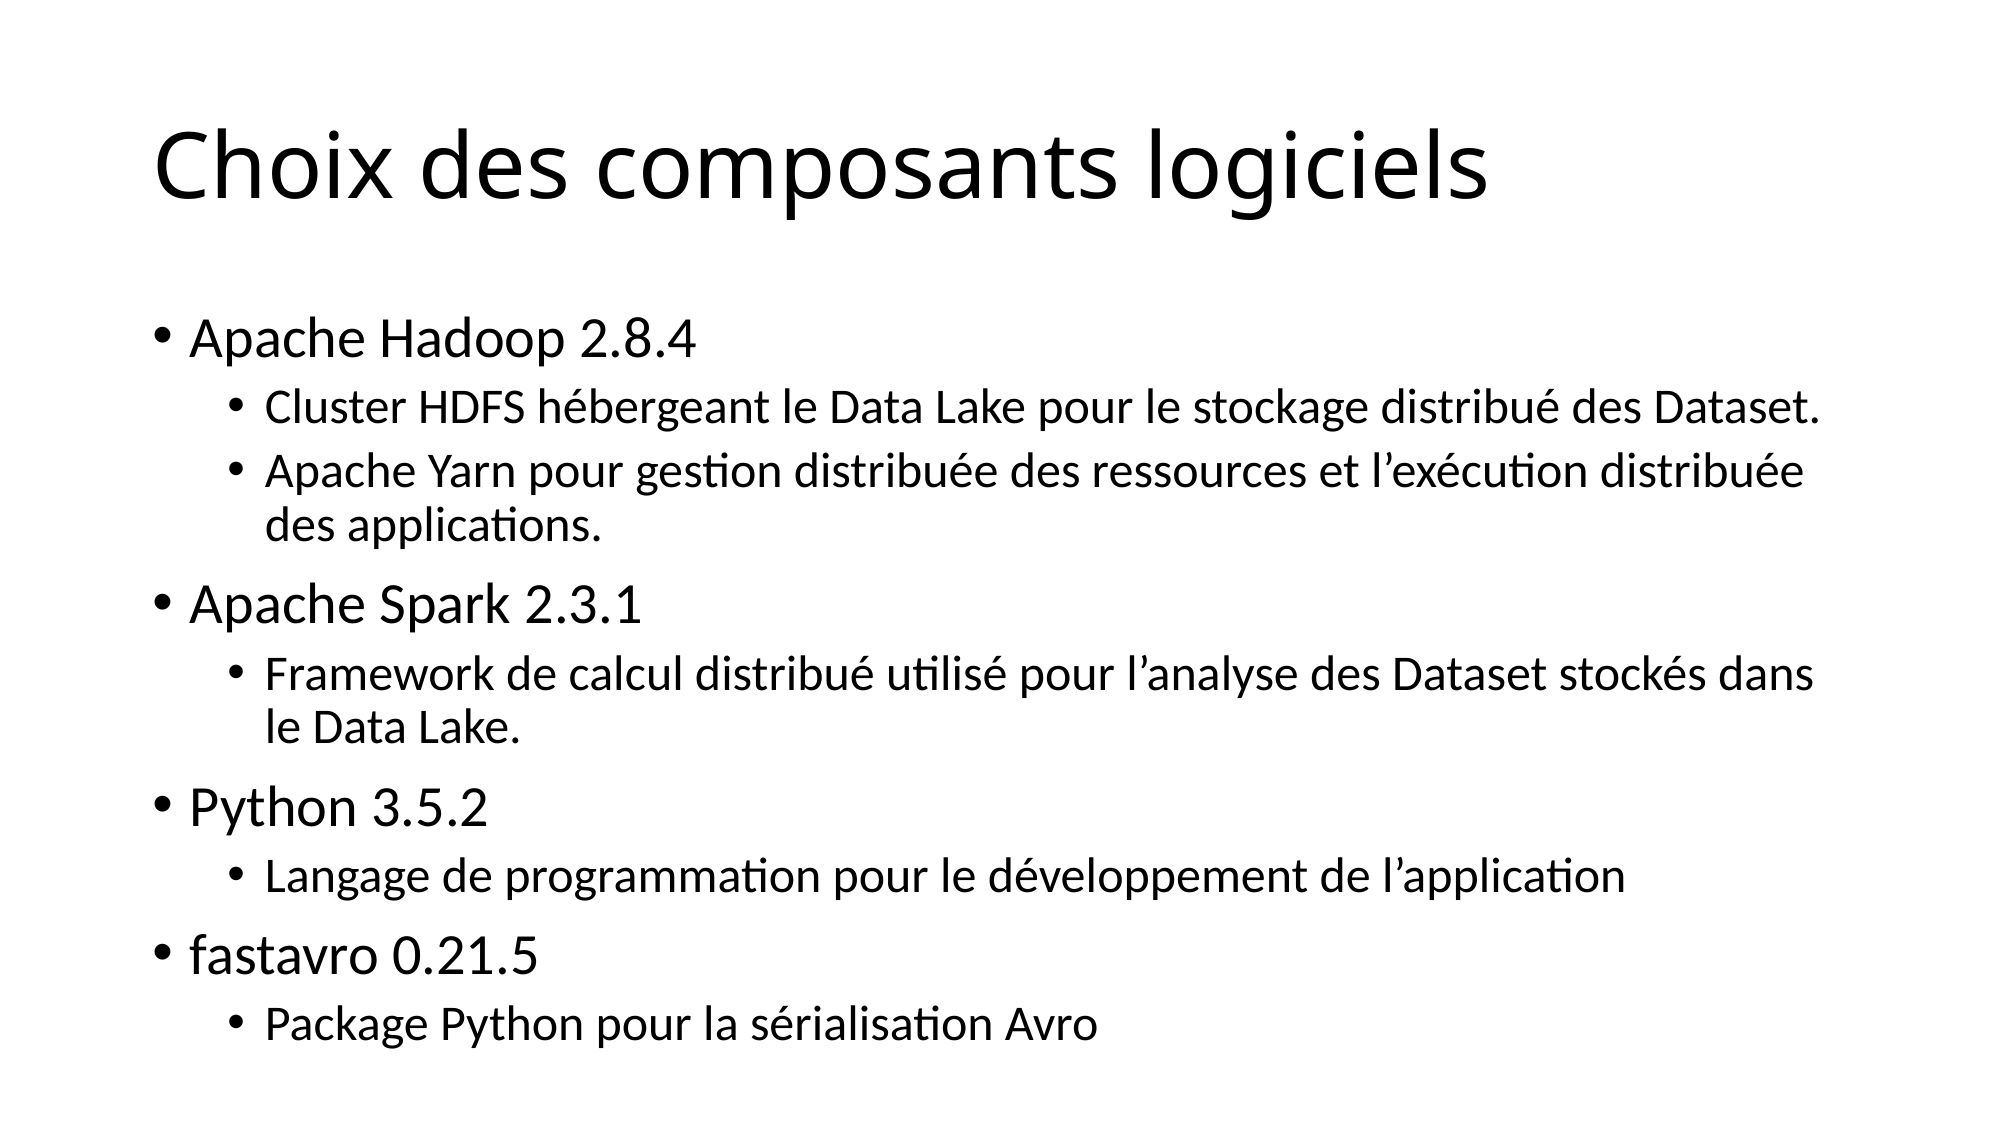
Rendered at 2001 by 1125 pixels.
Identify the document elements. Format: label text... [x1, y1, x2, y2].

list Apache Hadoop 2.8.4 Cluster HDFS hébergeant le Data Lake pour le stockage distribué des Dataset. Apache Yarn pour gestion distribuée des ressources et l’exécution distribuée des applications. Apache Spark 2.3.1 Framework de calcul distribué utilisé pour l’analyse des Dataset stockés dans le Data Lake. Python 3.5.2 Langage de programmation pour le développement de l’application fastavro 0.21.5 Package Python pour la sérialisation Avro [137, 299, 1863, 1100]
title Choix des composants logiciels [137, 59, 1863, 278]
